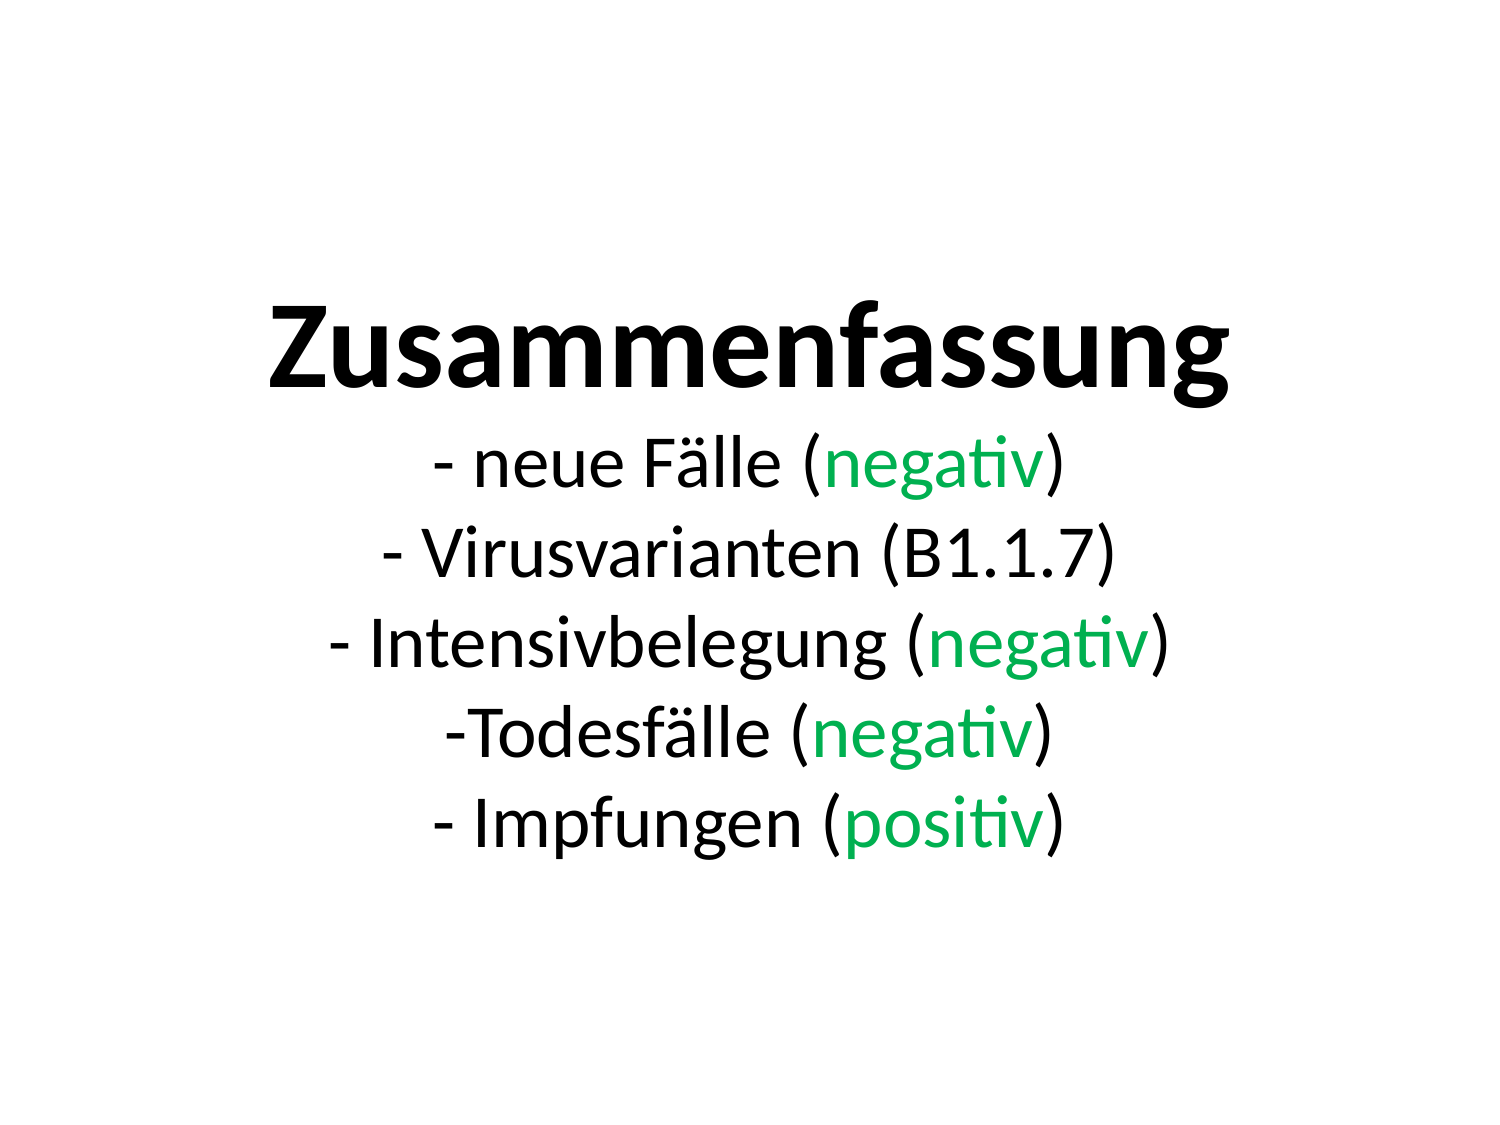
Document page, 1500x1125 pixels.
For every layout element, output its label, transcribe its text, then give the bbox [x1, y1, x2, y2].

title Zusammenfassung - neue Fälle (negativ) - Virusvarianten (B1.1.7) - Intensivbelegung (negativ) -Todesfälle (negativ) - Impfungen (positiv) [17, 90, 1483, 1035]
